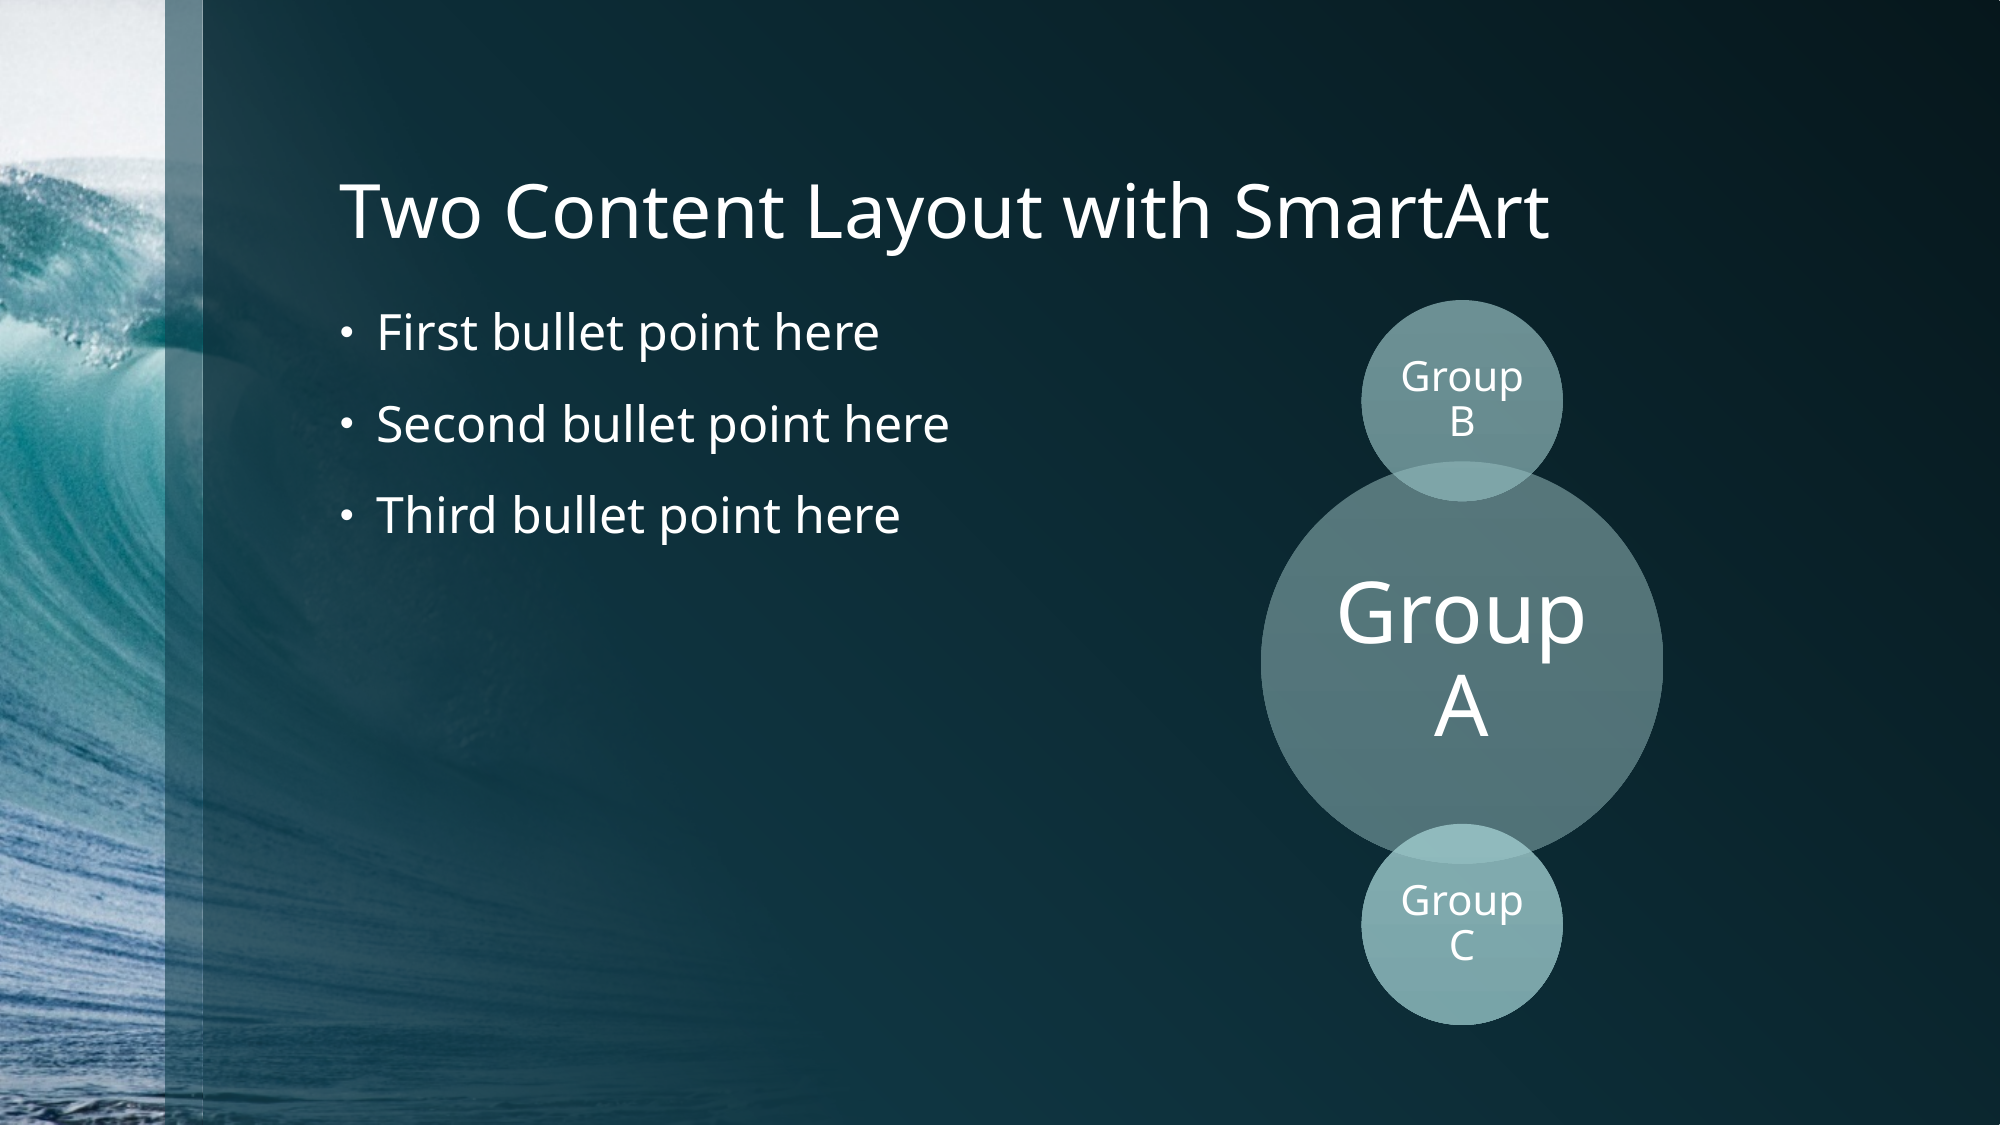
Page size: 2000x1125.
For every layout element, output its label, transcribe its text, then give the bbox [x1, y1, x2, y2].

picture [0, 0, 2000, 1125]
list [1099, 299, 1825, 1025]
list First bullet point here Second bullet point here Third bullet point here [324, 299, 1050, 1025]
title Two Content Layout with SmartArt [324, 62, 1825, 263]
